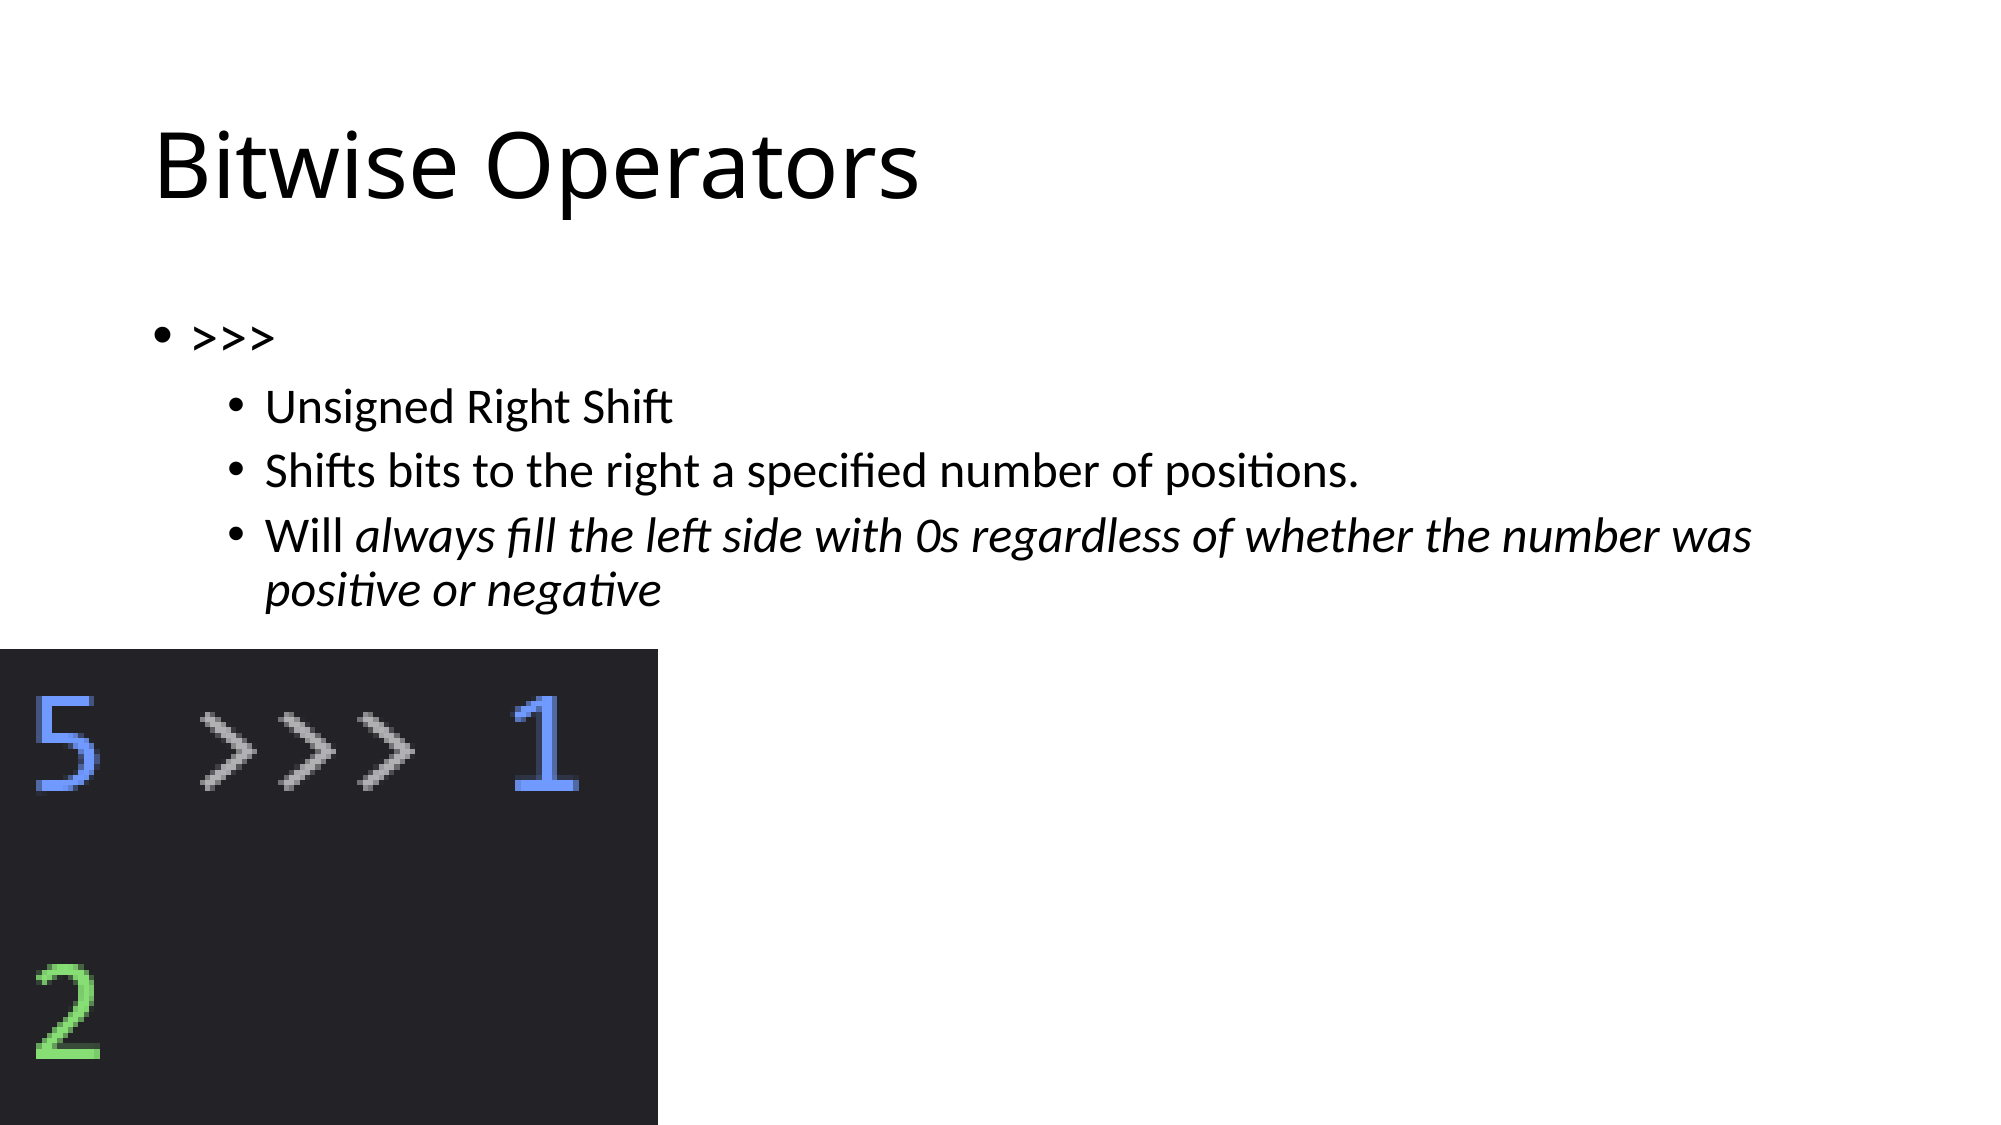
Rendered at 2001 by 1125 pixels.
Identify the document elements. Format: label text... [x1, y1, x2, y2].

list >>> Unsigned Right Shift Shifts bits to the right a specified number of positions. Will always fill the left side with 0s regardless of whether the number was positive or negative [137, 299, 1863, 1014]
picture [0, 649, 658, 1125]
title Bitwise Operators [137, 59, 1863, 278]
